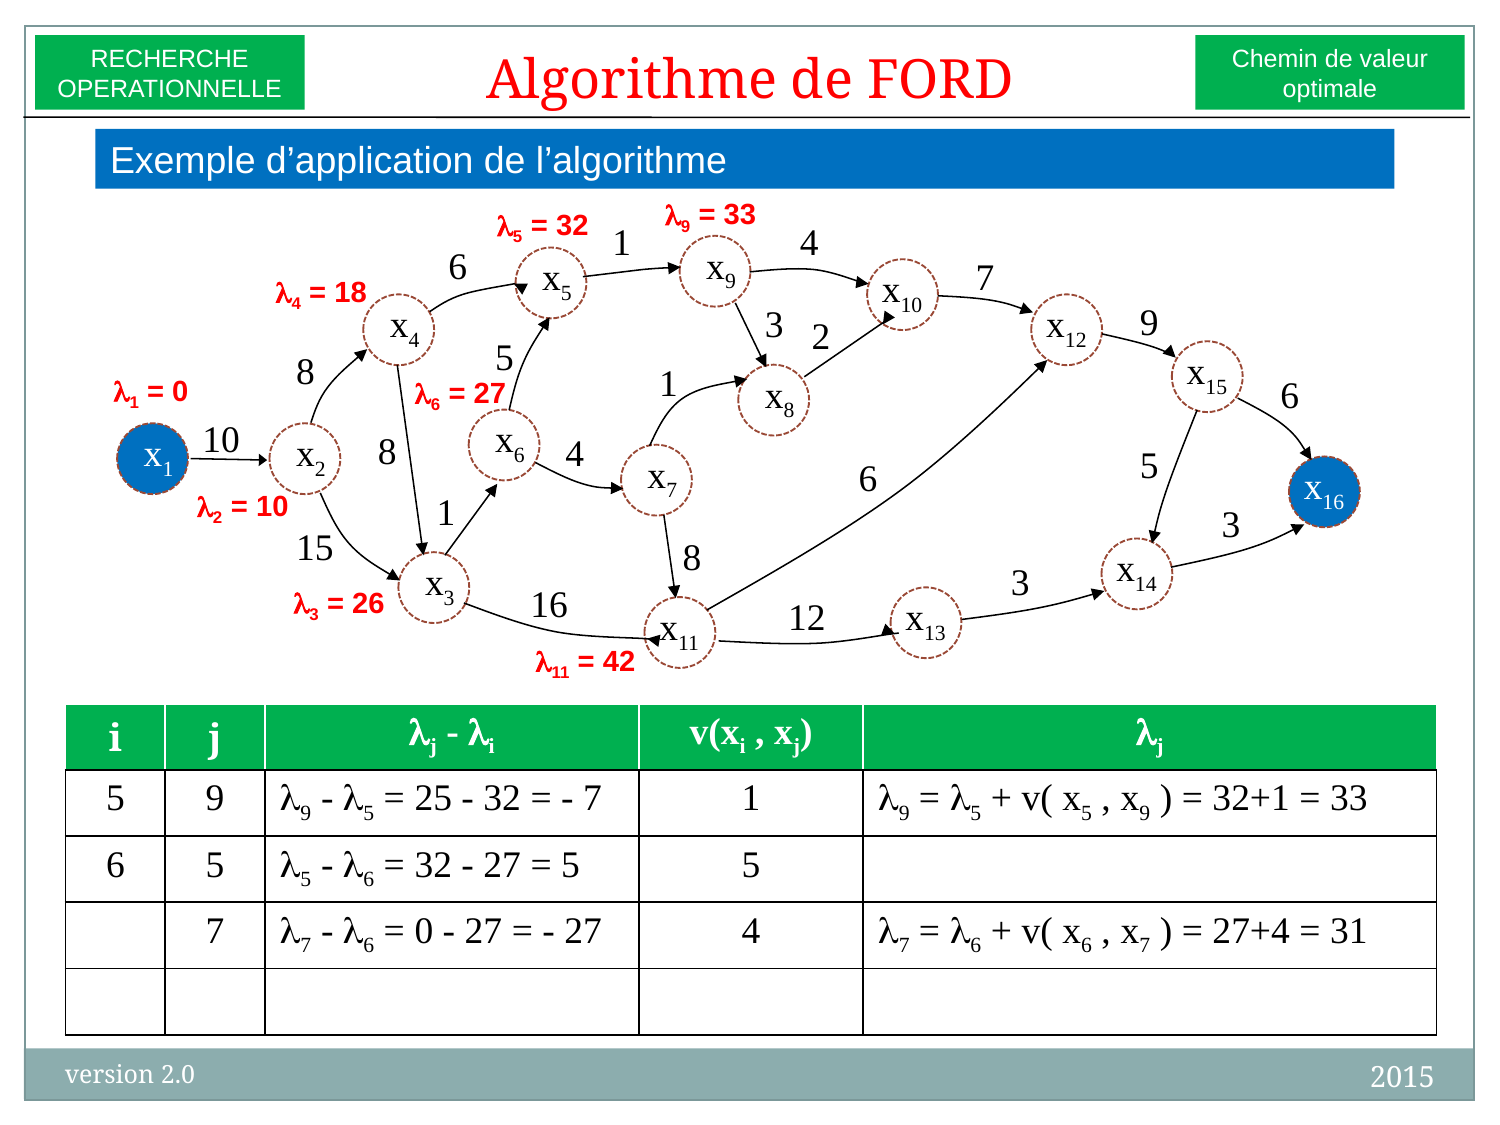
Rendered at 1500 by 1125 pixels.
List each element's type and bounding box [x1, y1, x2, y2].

table_cell [864, 771, 1436, 835]
table_cell [864, 903, 1436, 968]
text_box [90, 128, 1395, 690]
table_header [166, 705, 264, 769]
table_cell [266, 903, 638, 968]
table_cell [66, 837, 164, 901]
table_cell [864, 837, 1436, 901]
table_cell [864, 969, 1436, 1034]
table_header [864, 705, 1436, 769]
table_cell [166, 837, 264, 901]
table_cell [640, 969, 862, 1034]
title [316, 37, 1184, 116]
table_header [640, 705, 862, 769]
table_cell [166, 771, 264, 835]
table_cell [266, 837, 638, 901]
table_header [266, 705, 638, 769]
table_cell [640, 837, 862, 901]
table_cell [640, 771, 862, 835]
slide_number [950, 1050, 1450, 1111]
table_cell [66, 903, 164, 968]
table_header [66, 705, 164, 769]
table_cell [266, 771, 638, 835]
table_cell [266, 969, 638, 1034]
table_cell [66, 969, 164, 1034]
text_box [35, 35, 305, 110]
footer [50, 1051, 638, 1112]
table_cell [166, 969, 264, 1034]
table_cell [640, 903, 862, 968]
table_cell [166, 903, 264, 968]
text_box [1195, 35, 1465, 110]
table_cell [66, 771, 164, 835]
